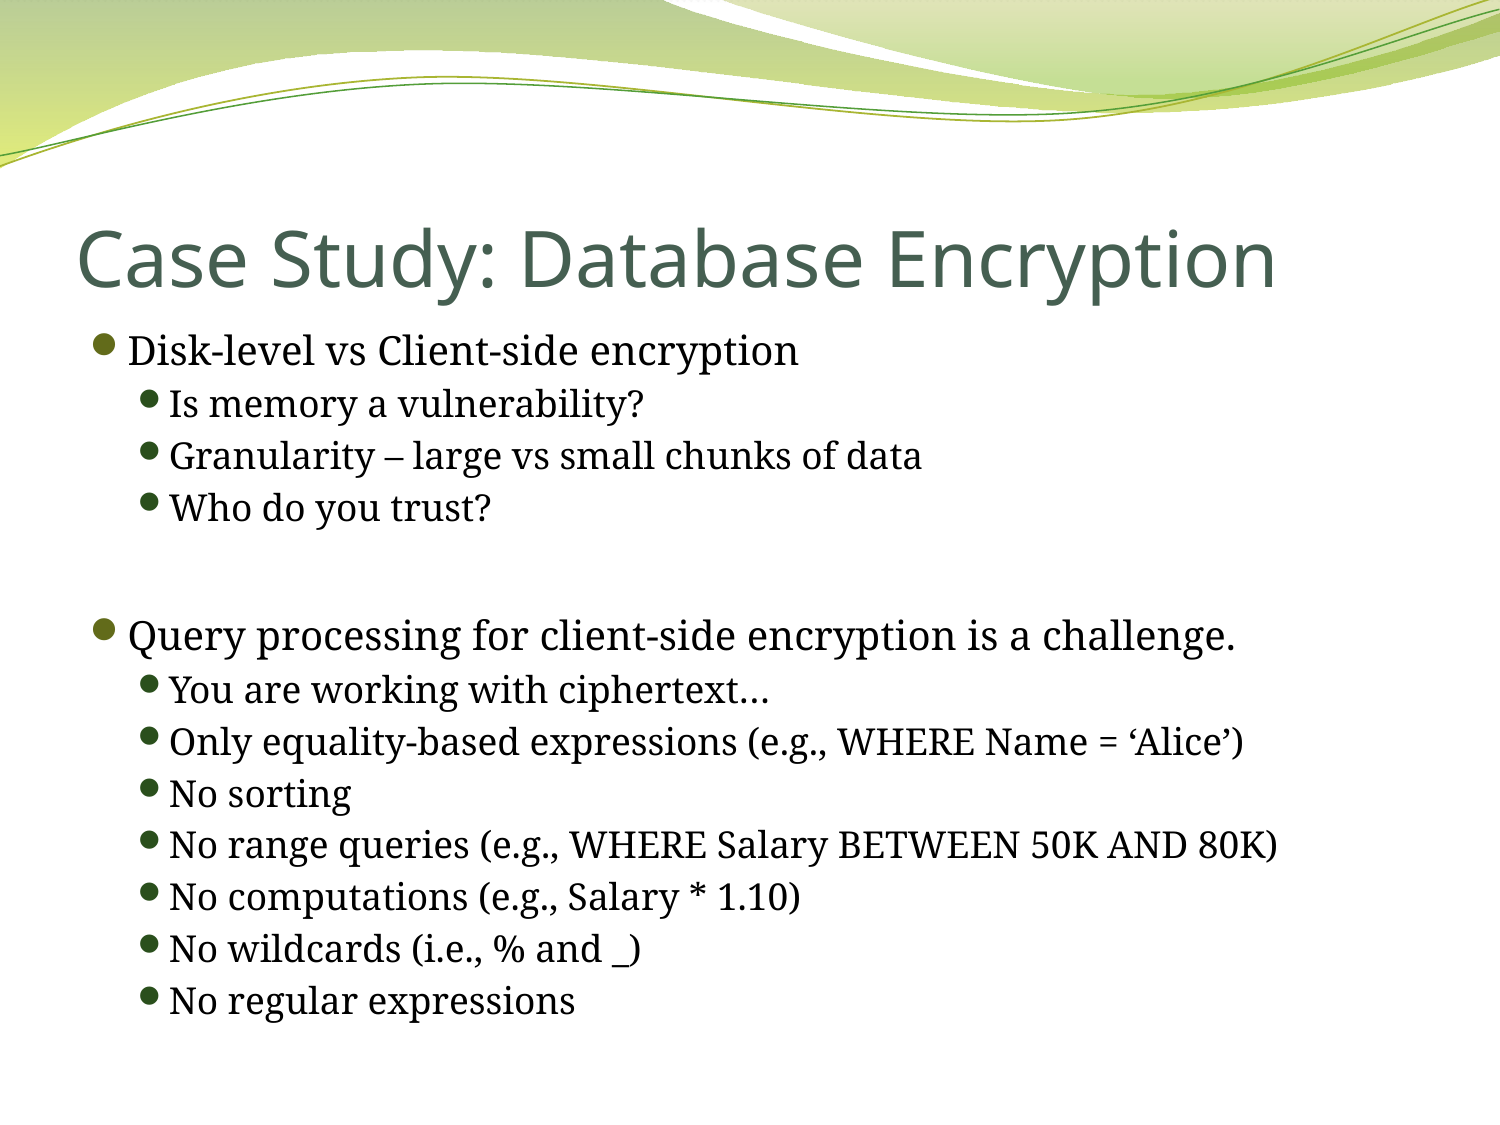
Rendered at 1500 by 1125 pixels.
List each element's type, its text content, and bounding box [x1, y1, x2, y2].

list Disk-level vs Client-side encryption Is memory a vulnerability? Granularity – large vs small chunks of data Who do you trust? Query processing for client-side encryption is a challenge. You are working with ciphertext… Only equality-based expressions (e.g., WHERE Name = ‘Alice’) No sorting No range queries (e.g., WHERE Salary BETWEEN 50K AND 80K) No computations (e.g., Salary * 1.10) No wildcards (i.e., % and _) No regular expressions [75, 317, 1425, 1038]
title Case Study: Database Encryption [75, 115, 1425, 303]
